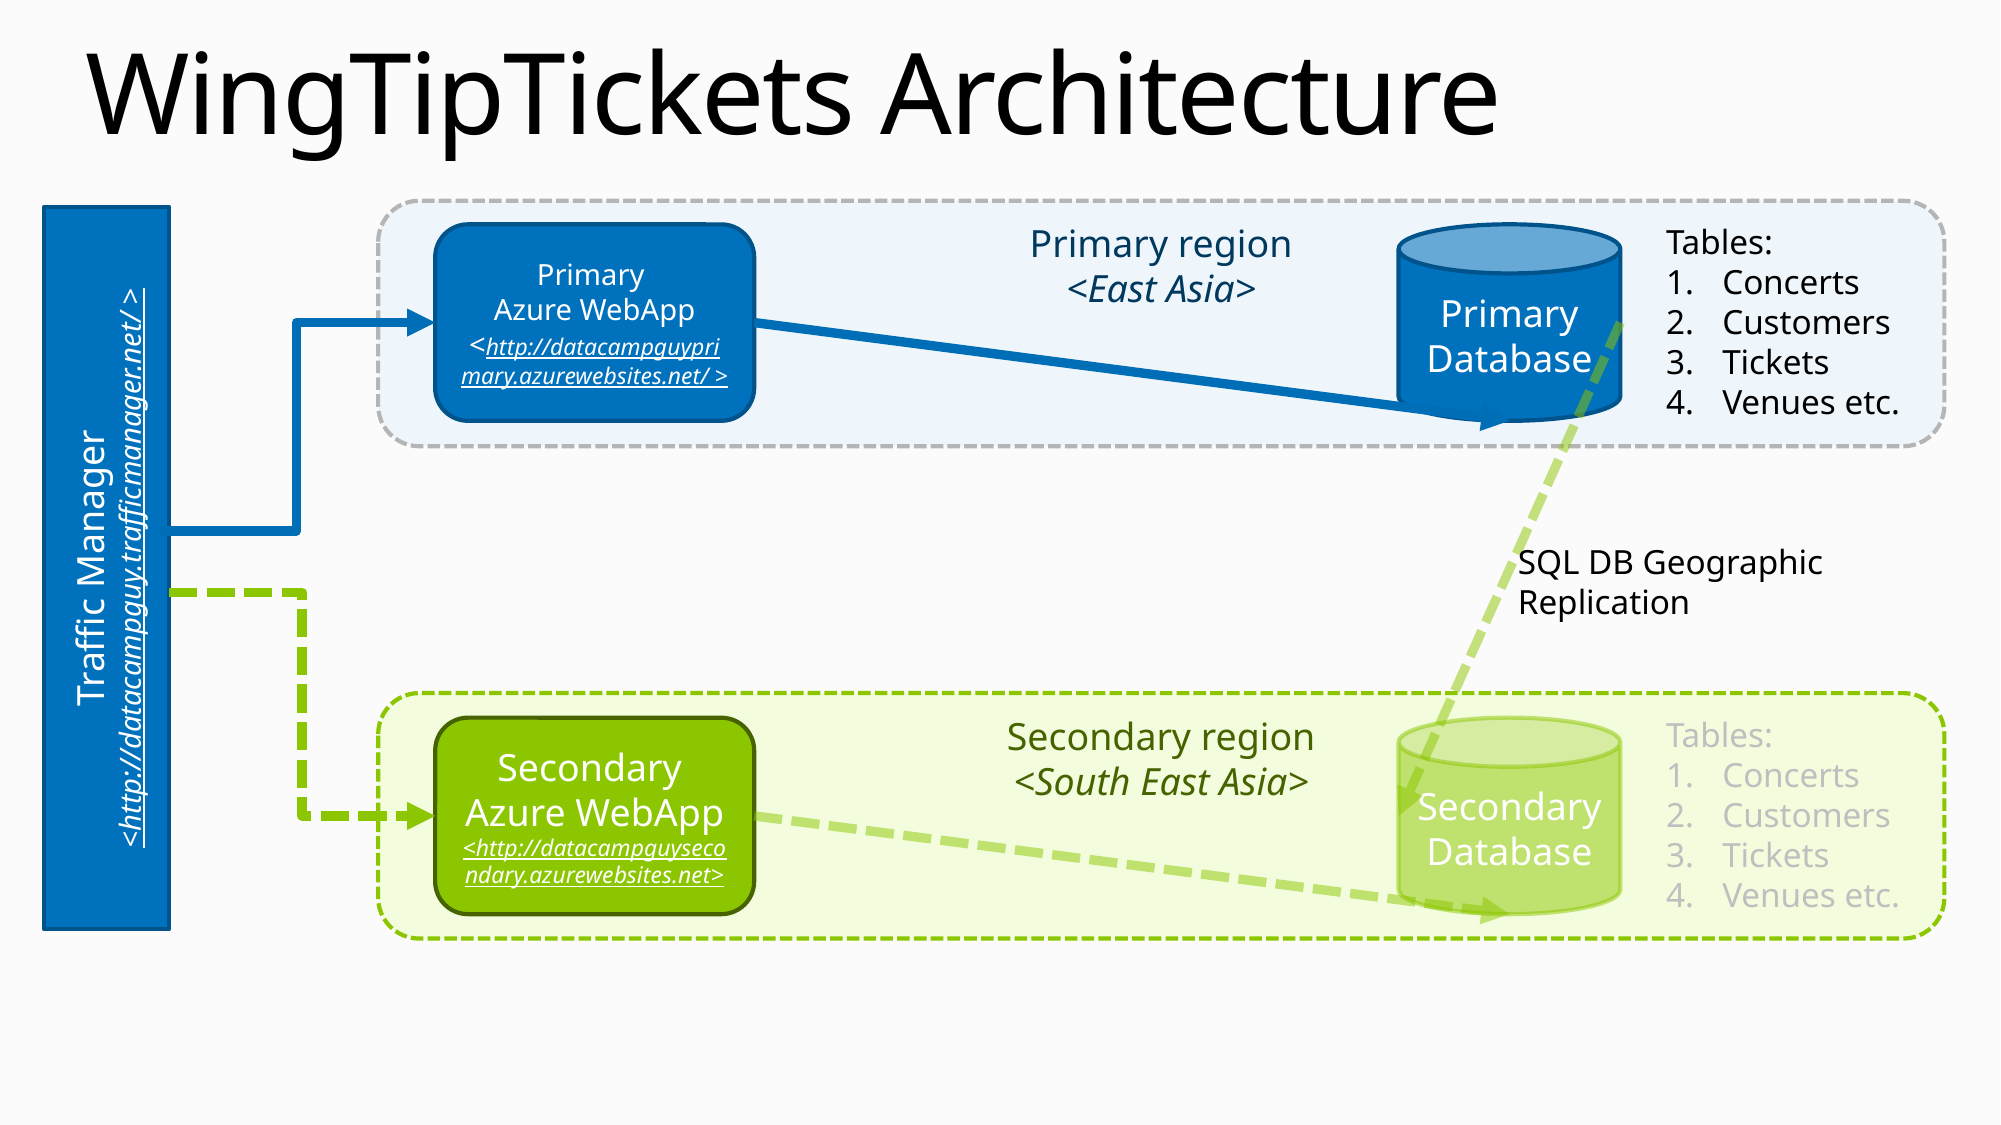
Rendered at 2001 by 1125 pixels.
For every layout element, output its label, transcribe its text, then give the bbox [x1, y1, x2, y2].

text_box Tables: Concerts Customers Tickets Venues etc. [1651, 213, 1916, 429]
text_box Secondary Database [1396, 715, 1623, 917]
text_box Secondary region <South East Asia> [440, 690, 1505, 815]
text_box Secondary region <South East Asia> [376, 691, 1947, 941]
text_box Primary region <East Asia> [376, 198, 1947, 449]
text_box Secondary Azure WebApp <http://datacampguysecondary.azurewebsites.net> [433, 715, 757, 917]
text_box SQL DB Geographic Replication [1513, 533, 1848, 629]
text_box Primary Database [1396, 222, 1623, 423]
text_box Tables: Concerts Customers Tickets Venues etc. [1651, 707, 1916, 922]
text_box Primary Azure WebApp <http://datacampguyprimary.azurewebsites.net/ > [433, 222, 757, 423]
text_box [159, 322, 436, 532]
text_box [168, 591, 436, 817]
title WingTipTickets Architecture [85, 37, 1915, 161]
text_box Traffic Manager <http://datacampguy.trafficmanager.net/ > [42, 205, 171, 931]
